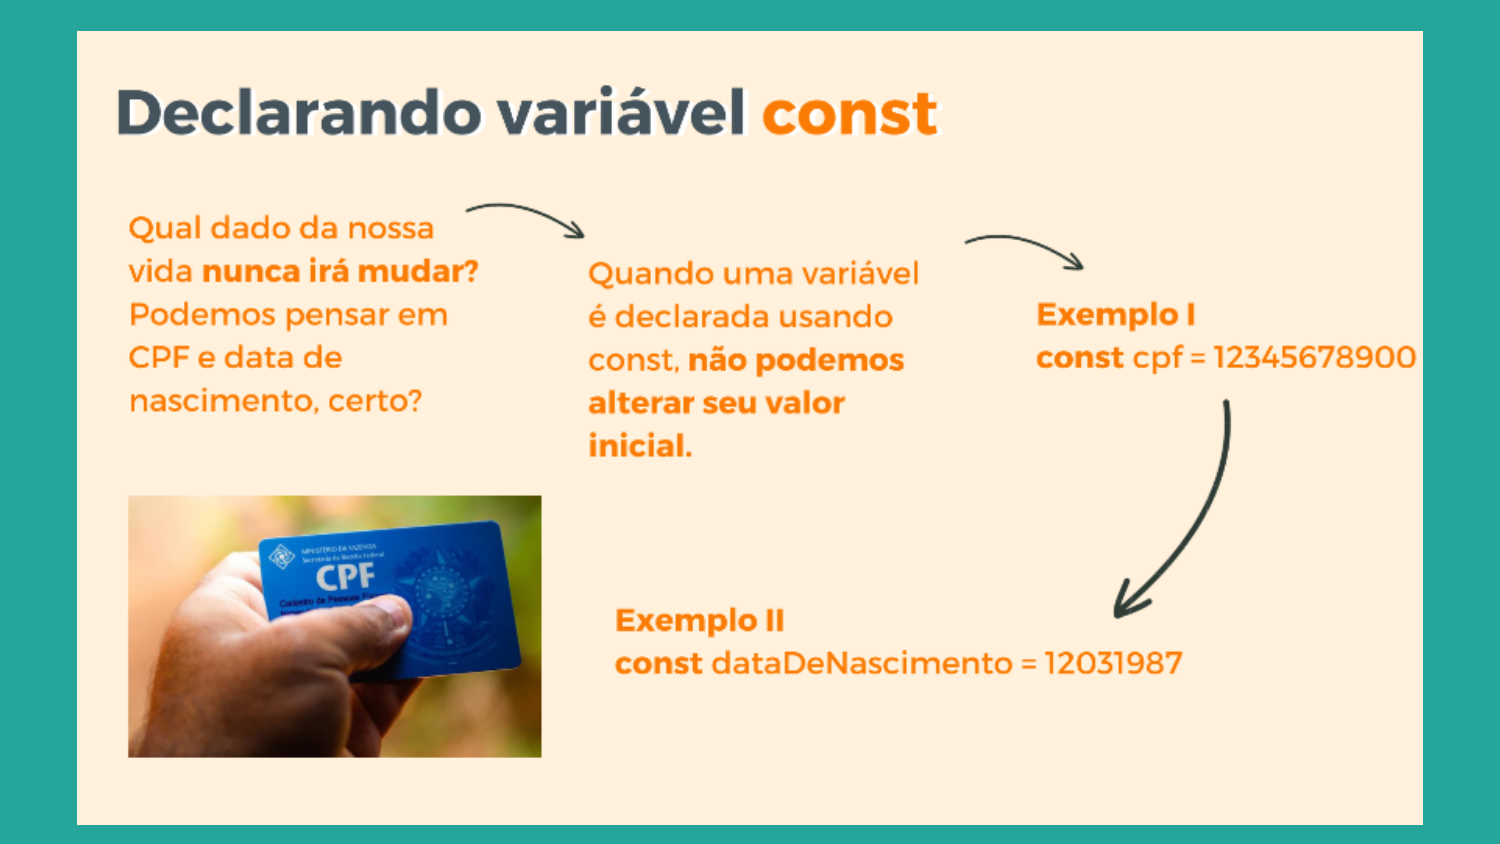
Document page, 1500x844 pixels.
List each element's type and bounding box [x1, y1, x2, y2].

picture [76, 30, 1424, 826]
